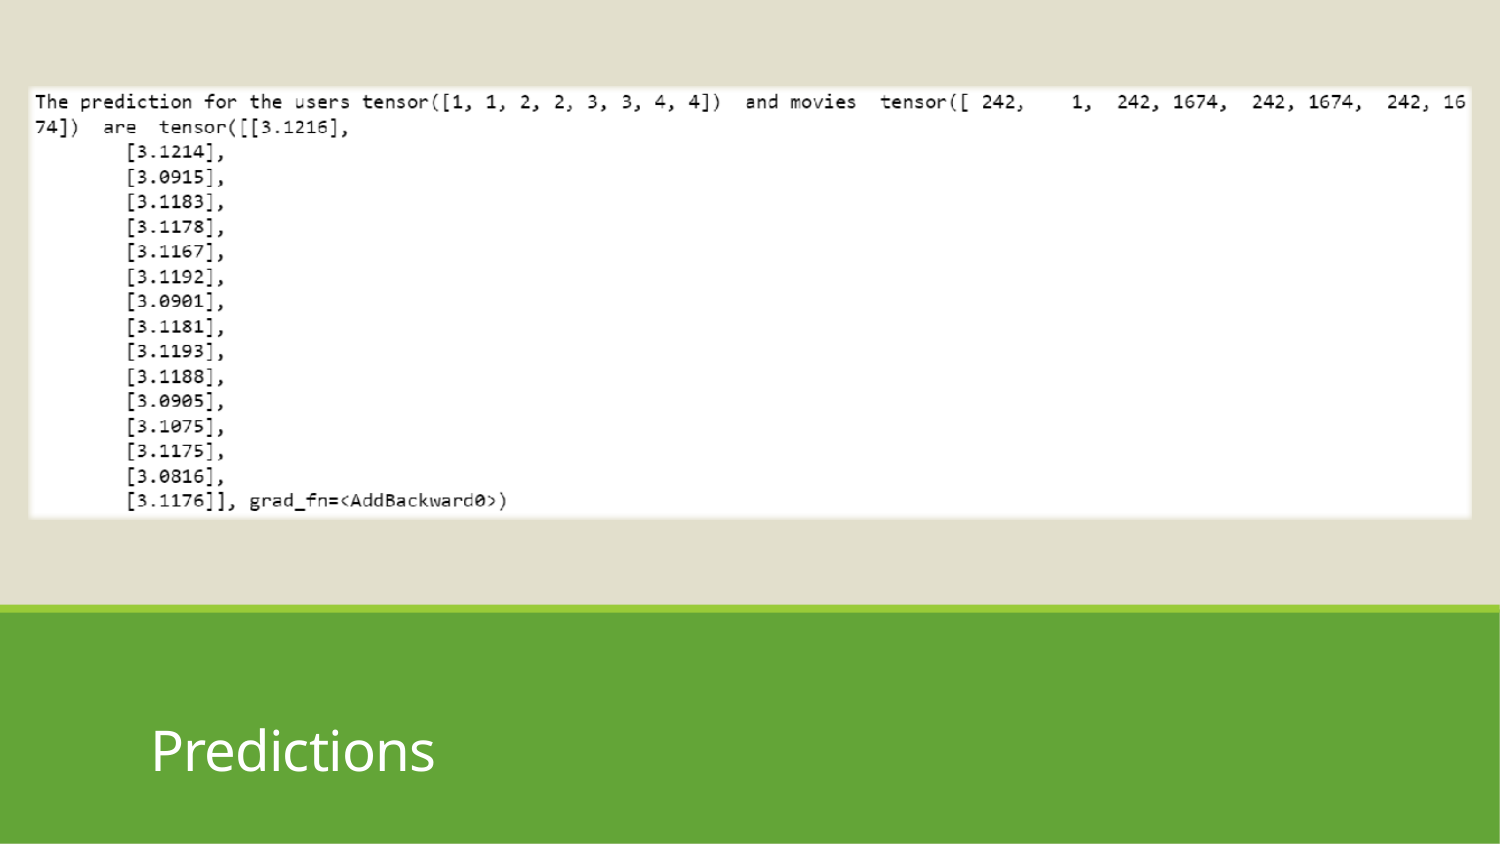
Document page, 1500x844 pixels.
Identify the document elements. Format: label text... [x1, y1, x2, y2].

title Predictions [135, 624, 1380, 784]
picture [27, 86, 1473, 521]
